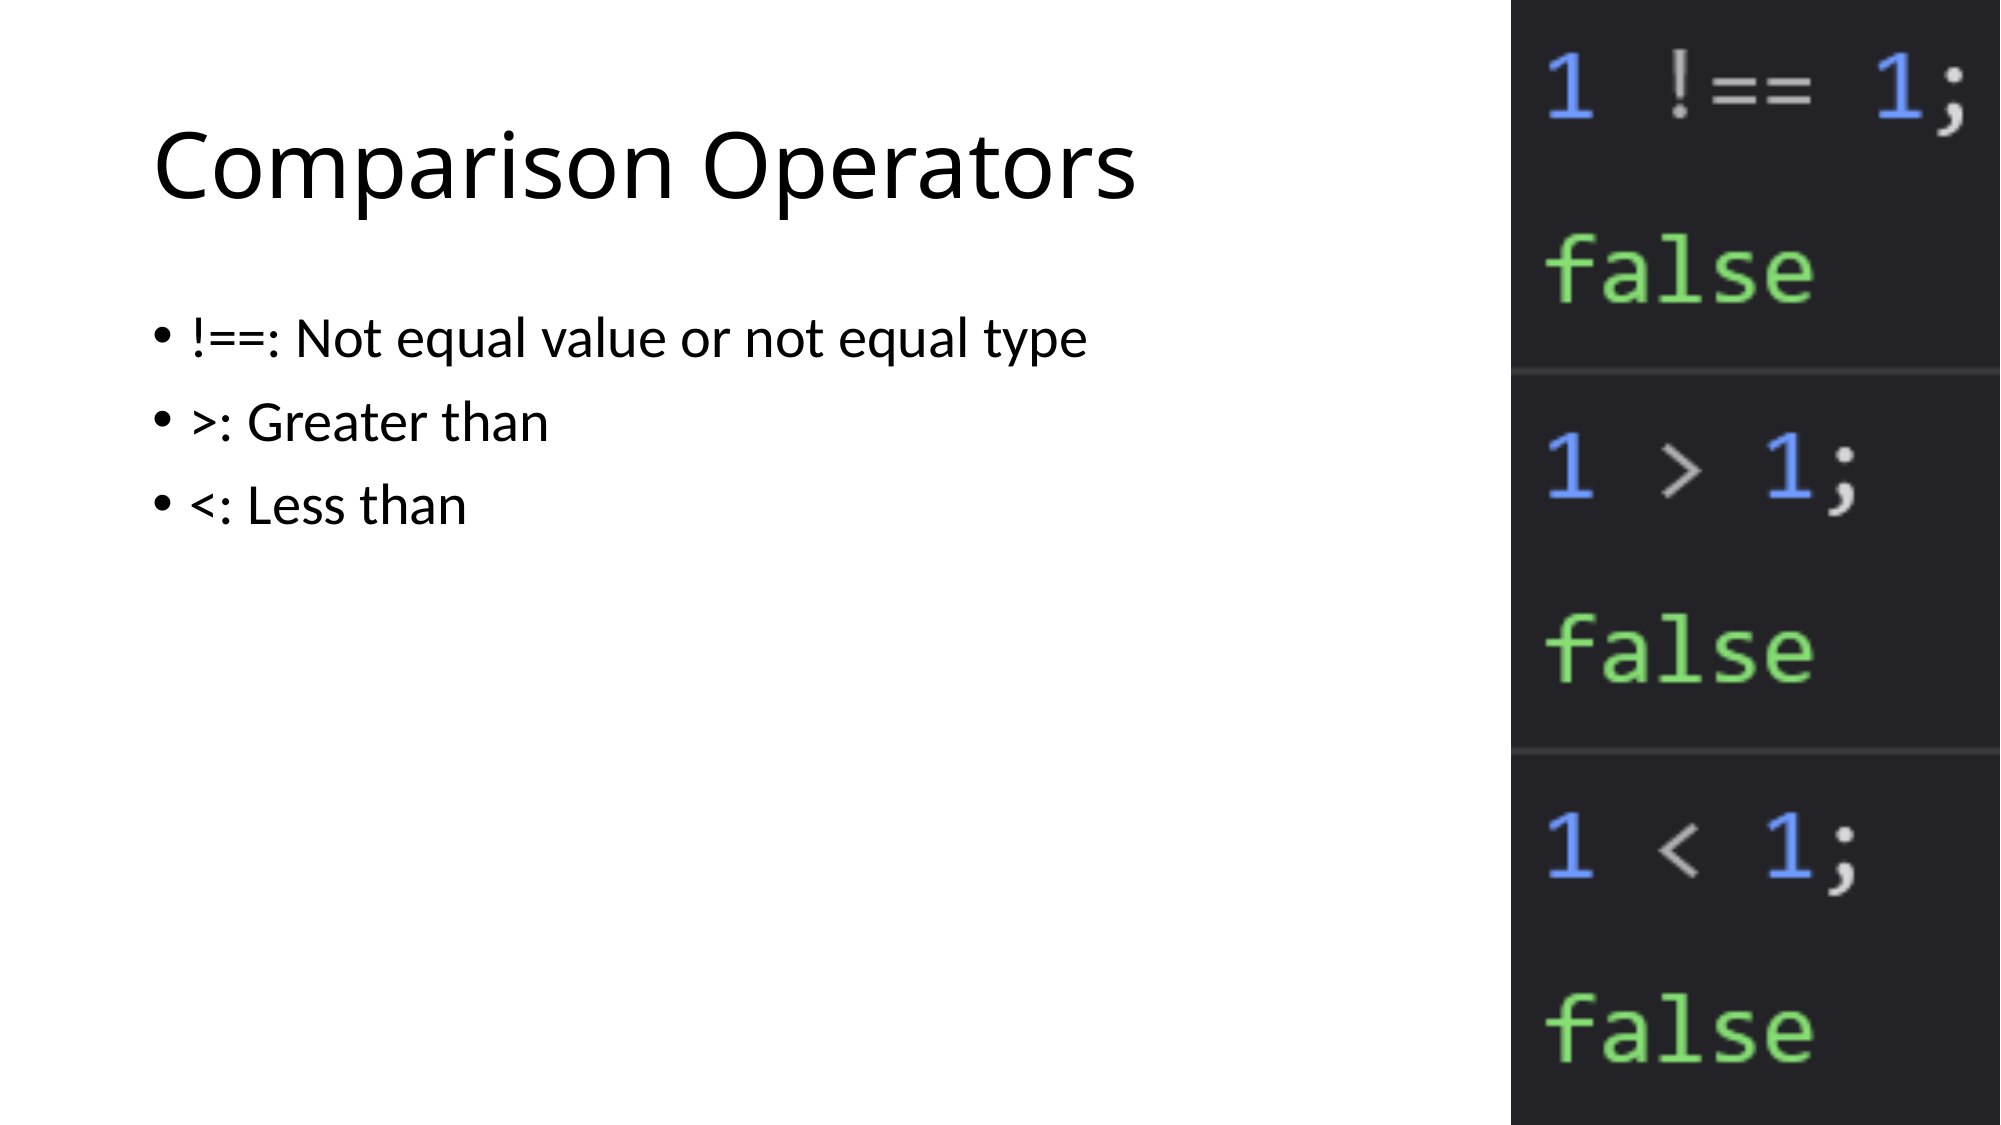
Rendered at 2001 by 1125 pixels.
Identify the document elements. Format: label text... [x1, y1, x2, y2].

title Comparison Operators [137, 59, 1511, 278]
picture [1511, 0, 2000, 1125]
list !==: Not equal value or not equal type >: Greater than <: Less than [137, 299, 1511, 1014]
